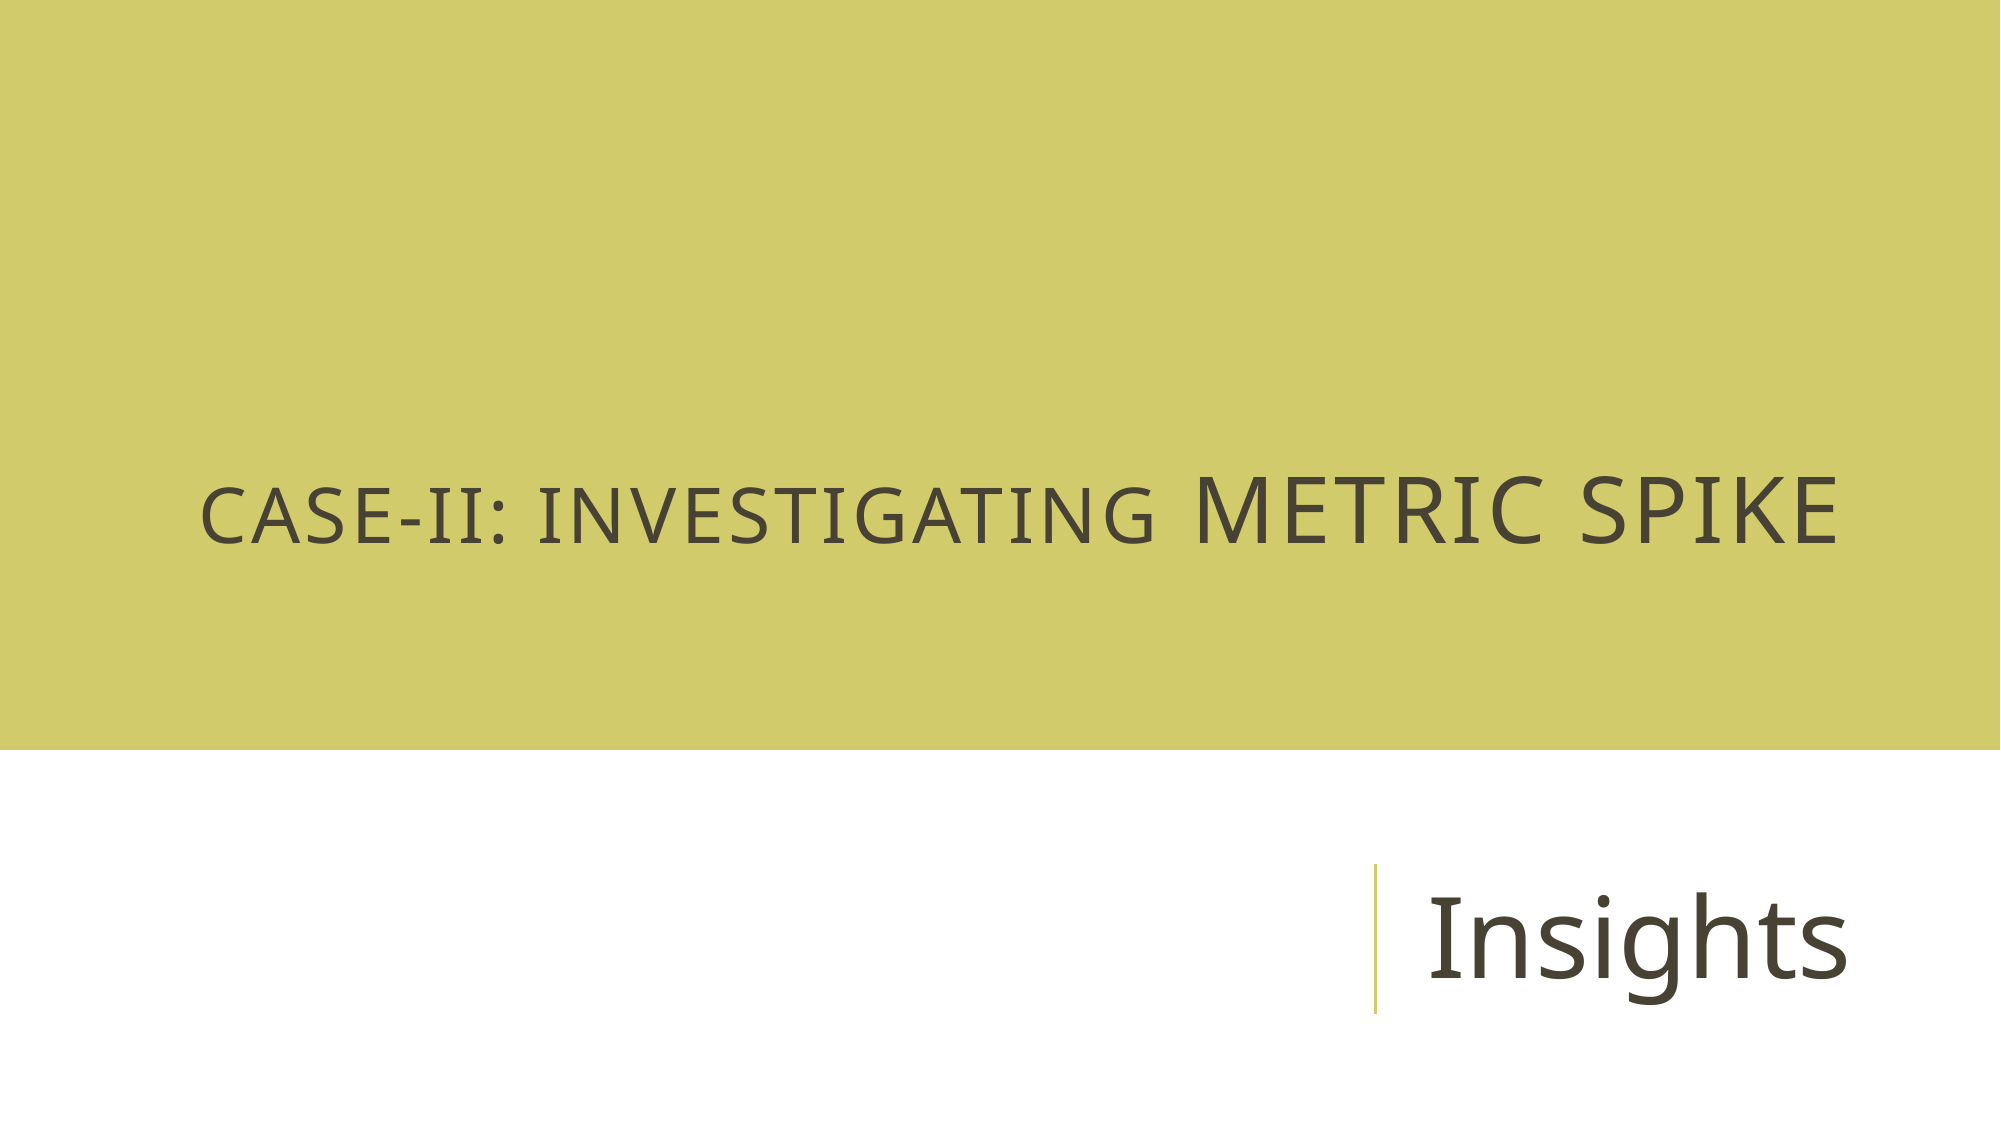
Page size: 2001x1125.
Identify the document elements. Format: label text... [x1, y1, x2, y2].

title Case-ii: Investigating Metric Spike [136, 434, 1862, 710]
list Insights [1412, 813, 1938, 1054]
